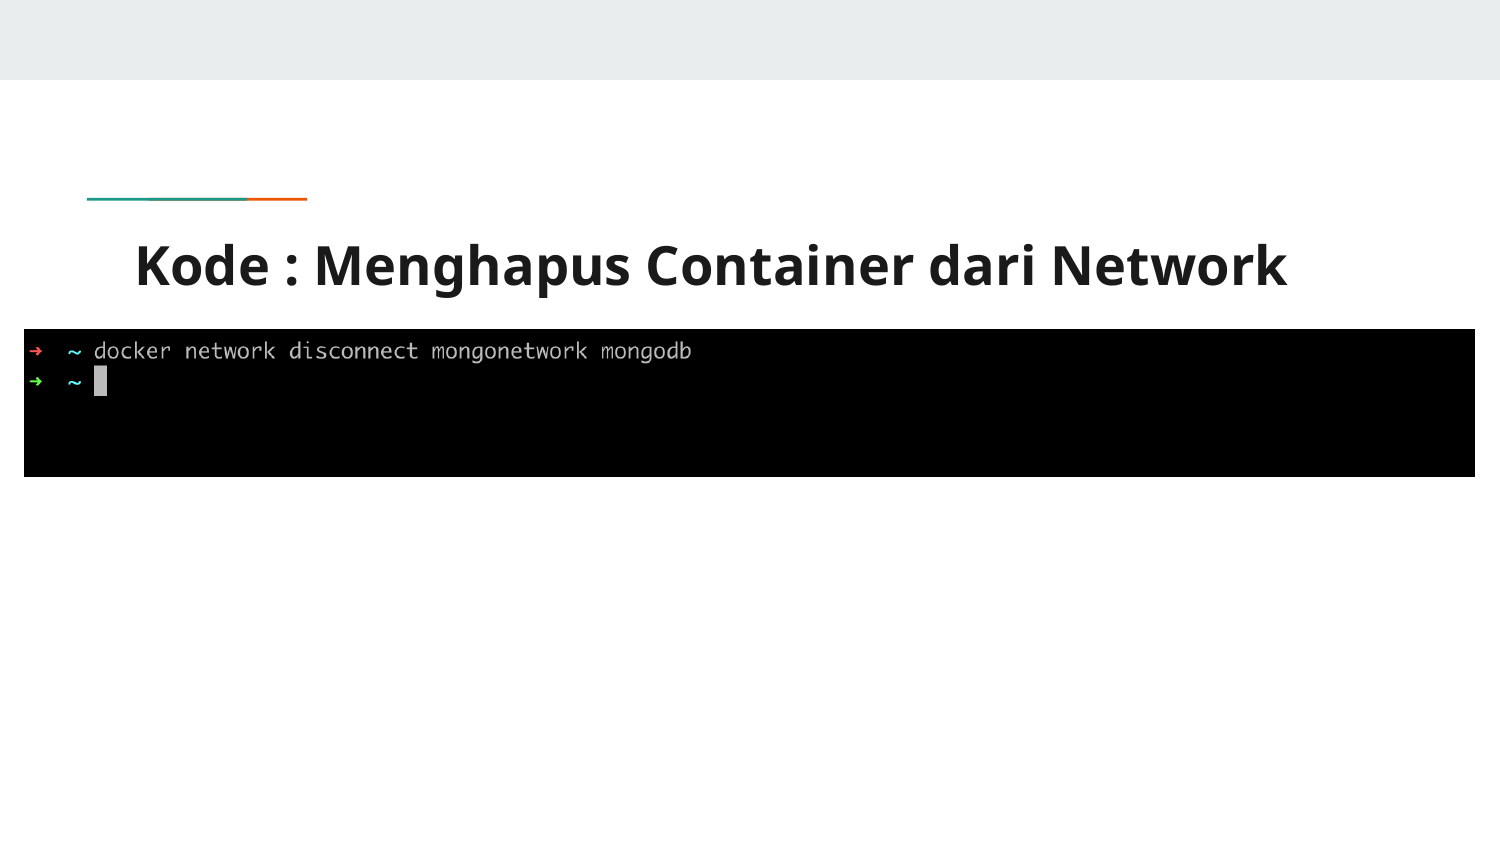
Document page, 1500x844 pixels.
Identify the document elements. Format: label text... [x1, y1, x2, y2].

title Kode : Menghapus Container dari Network [119, 216, 1381, 305]
picture [24, 328, 1476, 477]
